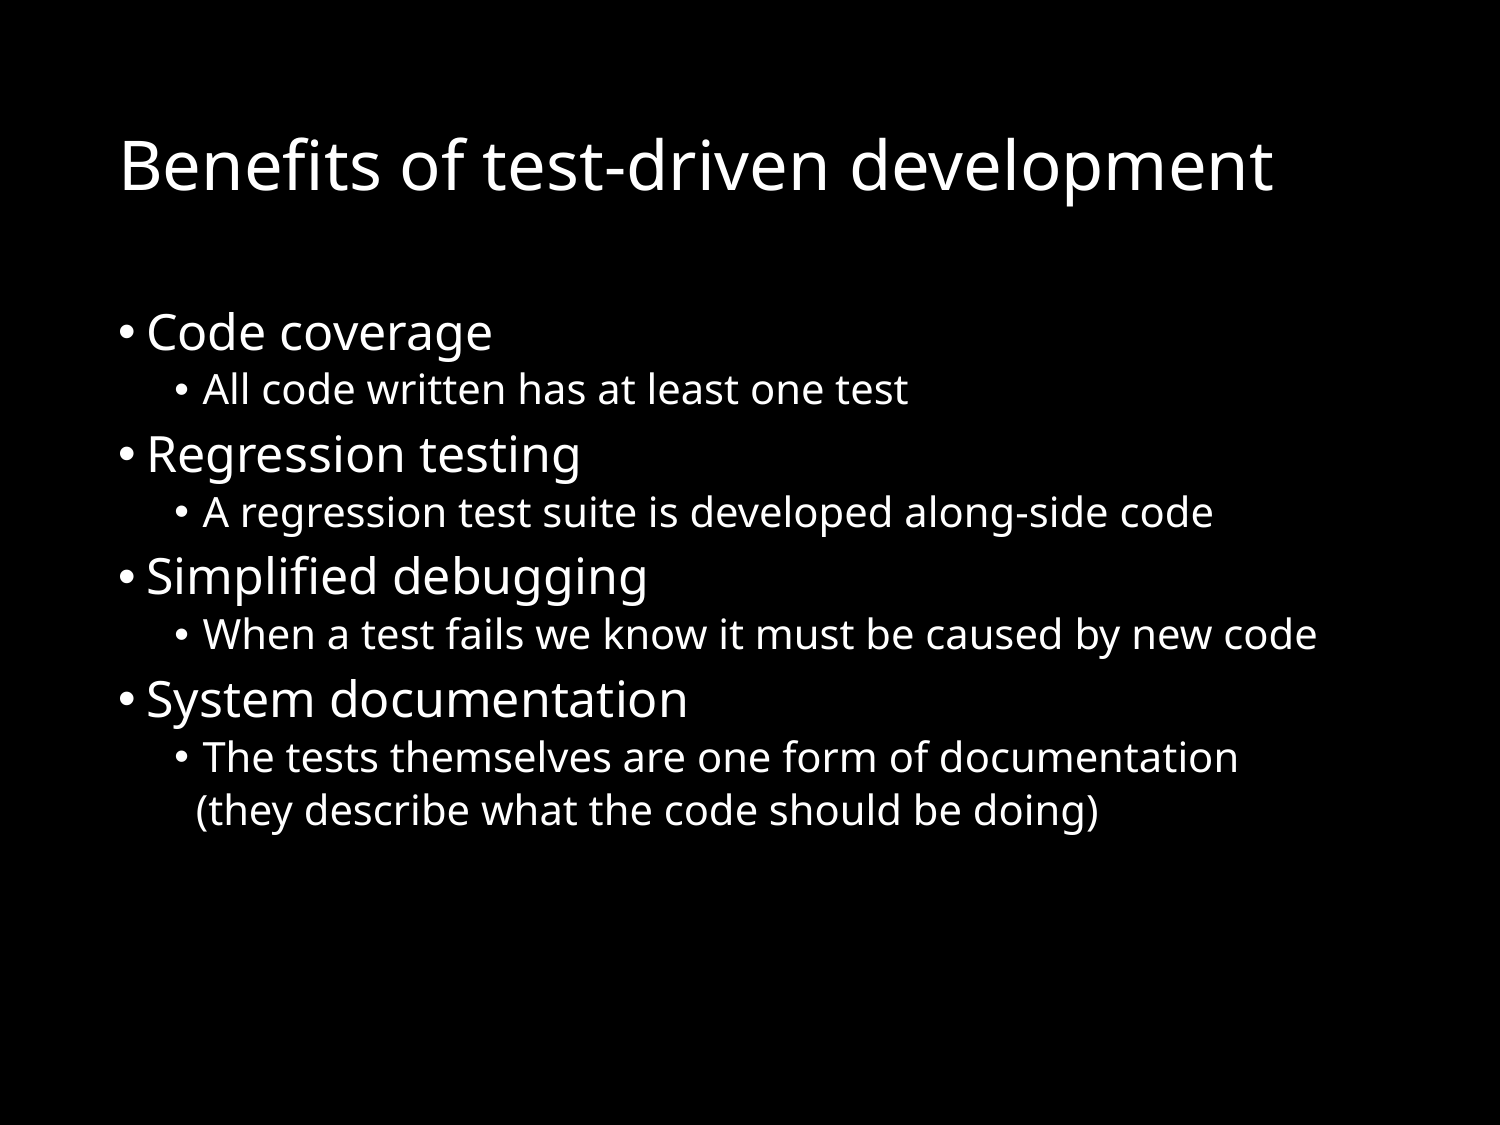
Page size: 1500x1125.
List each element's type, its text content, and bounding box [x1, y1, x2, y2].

list Code coverage All code written has at least one test Regression testing A regression test suite is developed along-side code Simplified debugging When a test fails we know it must be caused by new code System documentation The tests themselves are one form of documentation (they describe what the code should be doing) [103, 299, 1397, 1014]
title Benefits of test-driven development [103, 59, 1397, 278]
